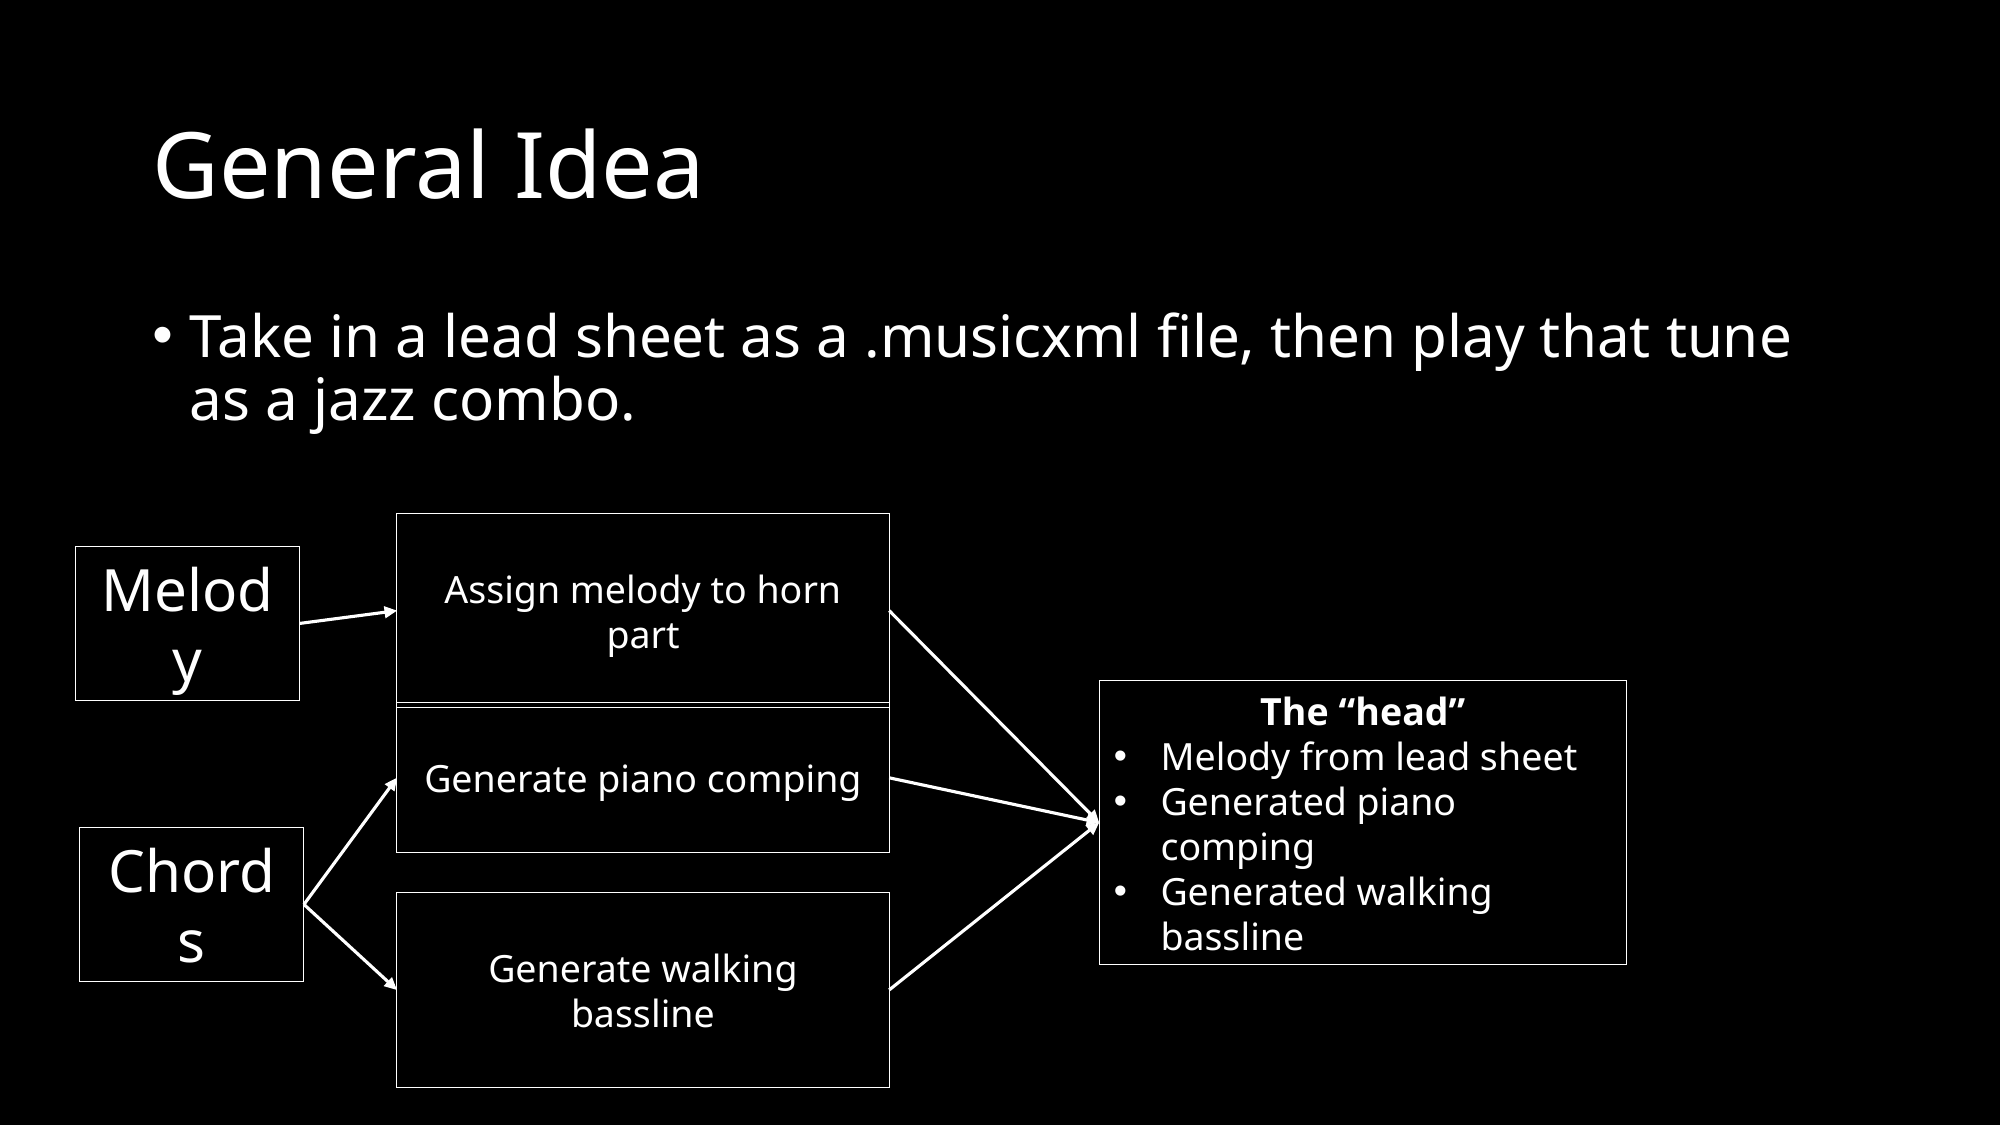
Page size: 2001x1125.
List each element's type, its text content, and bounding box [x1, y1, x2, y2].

text_box Chords [79, 827, 304, 982]
text_box Assign melody to horn part [396, 513, 890, 702]
title General Idea [137, 59, 1863, 278]
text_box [303, 778, 398, 869]
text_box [888, 778, 1100, 969]
text_box The “head” Melody from lead sheet Generated piano comping Generated walking bassline [1100, 680, 1627, 965]
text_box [303, 869, 398, 969]
text_box Generate piano comping [396, 702, 888, 853]
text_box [888, 588, 1100, 778]
text_box Generate walking bassline [396, 892, 890, 1088]
list Take in a lead sheet as a .musicxml file, then play that tune as a jazz combo. [137, 299, 1863, 1014]
text_box Melody [75, 546, 300, 701]
